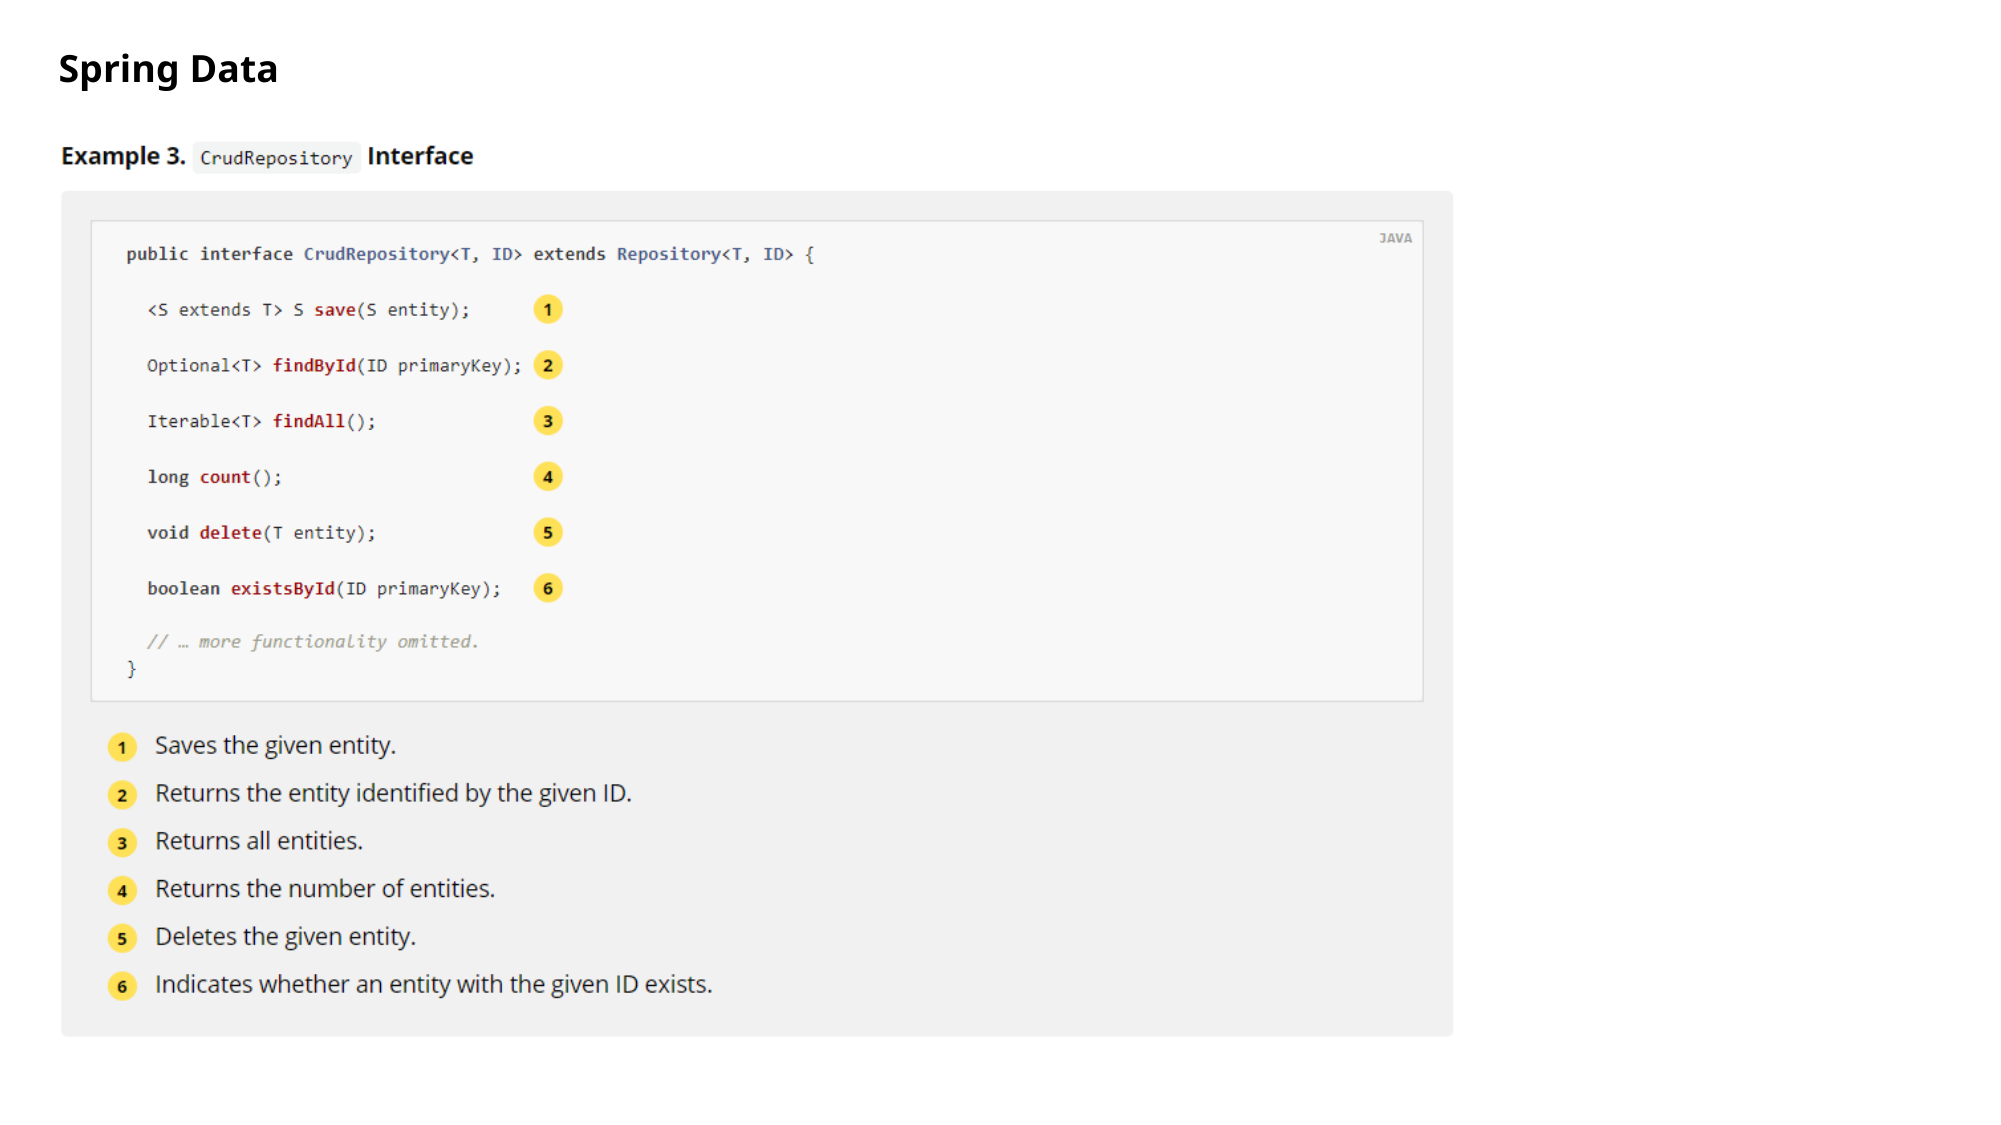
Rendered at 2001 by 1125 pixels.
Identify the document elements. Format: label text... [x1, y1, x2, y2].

text_box Spring Data [43, 37, 1136, 98]
picture [43, 130, 1501, 1046]
